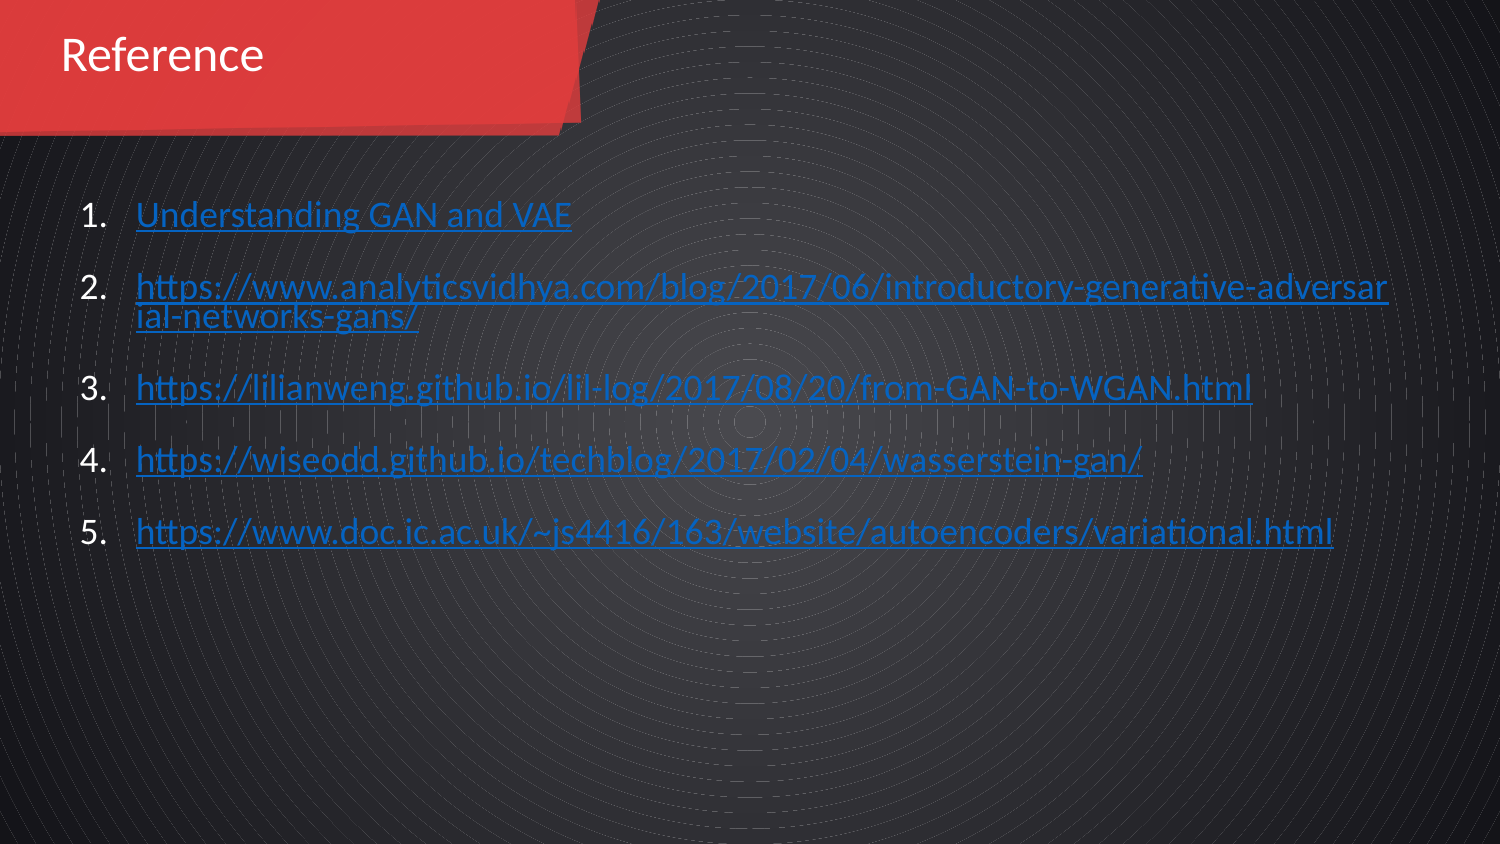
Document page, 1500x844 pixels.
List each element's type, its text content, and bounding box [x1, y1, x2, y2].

list Understanding GAN and VAE https://www.analyticsvidhya.com/blog/2017/06/introductory-generative-adversarial-networks-gans/ https://lilianweng.github.io/lil-log/2017/08/20/from-GAN-to-WGAN.html https://wiseodd.github.io/techblog/2017/02/04/wasserstein-gan/ https://www.doc.ic.ac.uk/~js4416/163/website/autoencoders/variational.html [49, 155, 1408, 816]
picture [0, 0, 600, 147]
list Reference [49, 27, 1156, 110]
